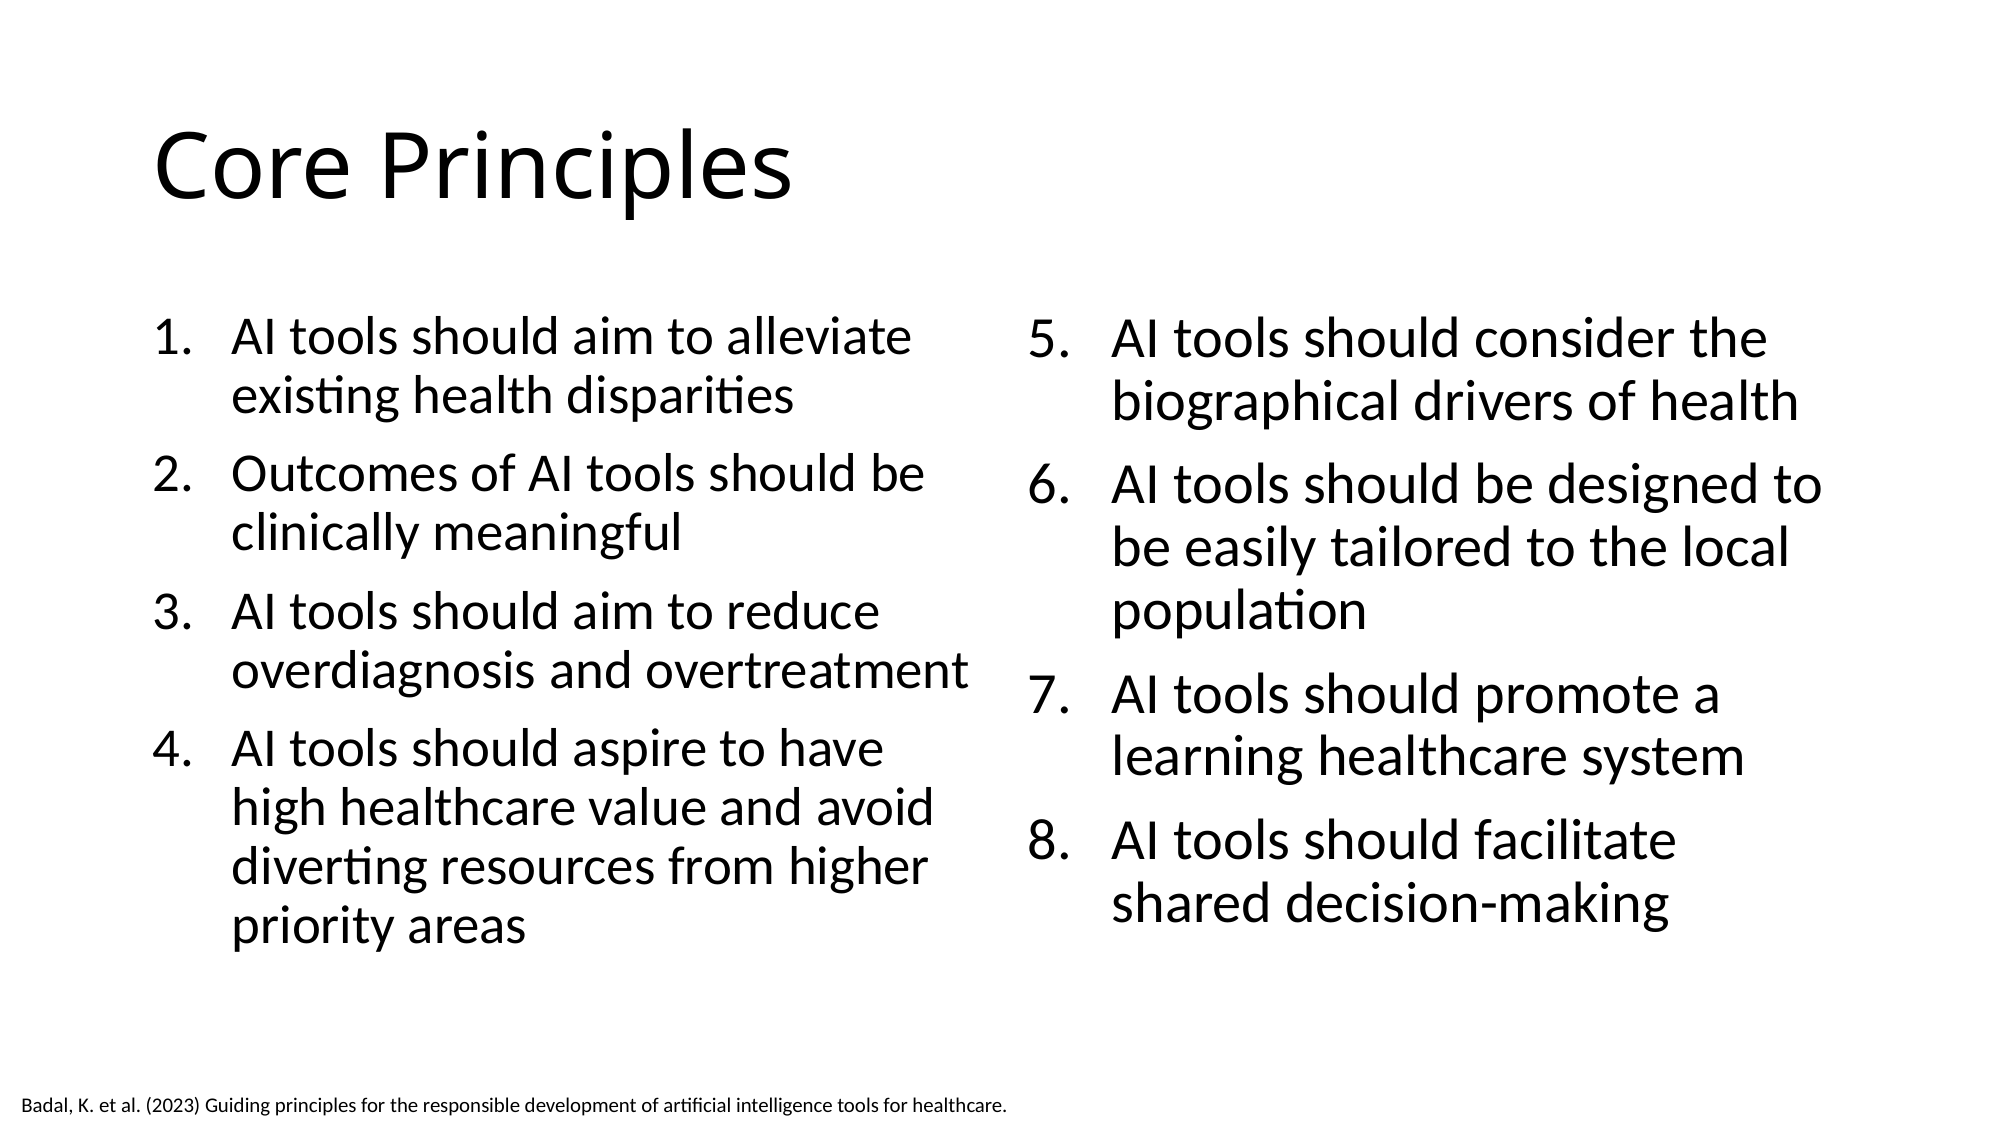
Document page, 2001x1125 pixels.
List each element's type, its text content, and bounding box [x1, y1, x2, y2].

list AI tools should aim to alleviate existing health disparities Outcomes of AI tools should be clinically meaningful AI tools should aim to reduce overdiagnosis and overtreatment AI tools should aspire to have high healthcare value and avoid diverting resources from higher priority areas [137, 299, 988, 1014]
list AI tools should consider the biographical drivers of health AI tools should be designed to be easily tailored to the local population AI tools should promote a learning healthcare system AI tools should facilitate shared decision-making [1012, 299, 1863, 1014]
text_box Badal, K. et al. (2023) Guiding principles for the responsible development of artificial intelligence tools for healthcare. [6, 1084, 1024, 1125]
title Core Principles [137, 59, 1863, 278]
